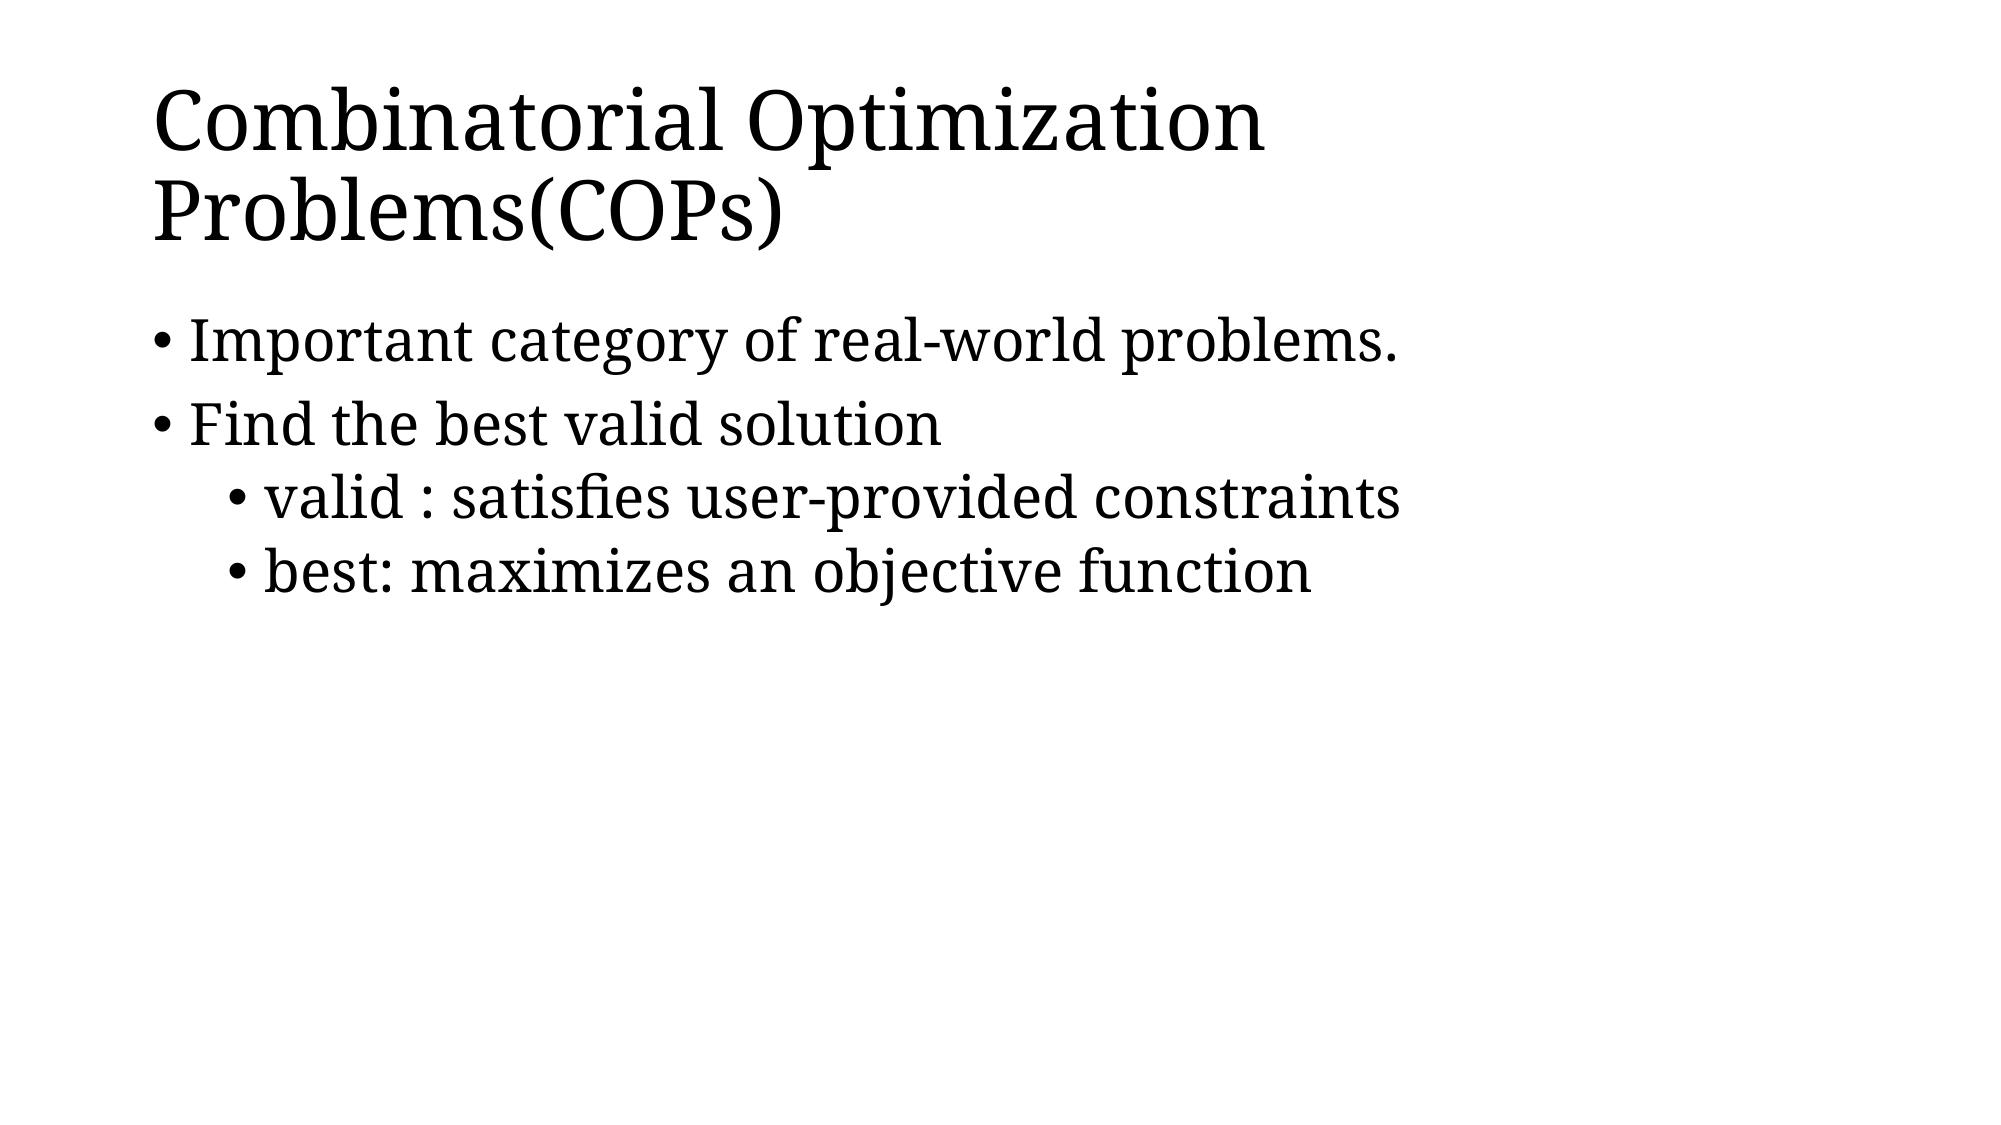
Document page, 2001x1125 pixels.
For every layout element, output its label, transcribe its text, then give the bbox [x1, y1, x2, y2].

title Combinatorial Optimization Problems(COPs) [137, 59, 1863, 277]
list Important category of real-world problems. Find the best valid solution valid : satisfies user-provided constraints best: maximizes an objective function [137, 277, 1863, 697]
